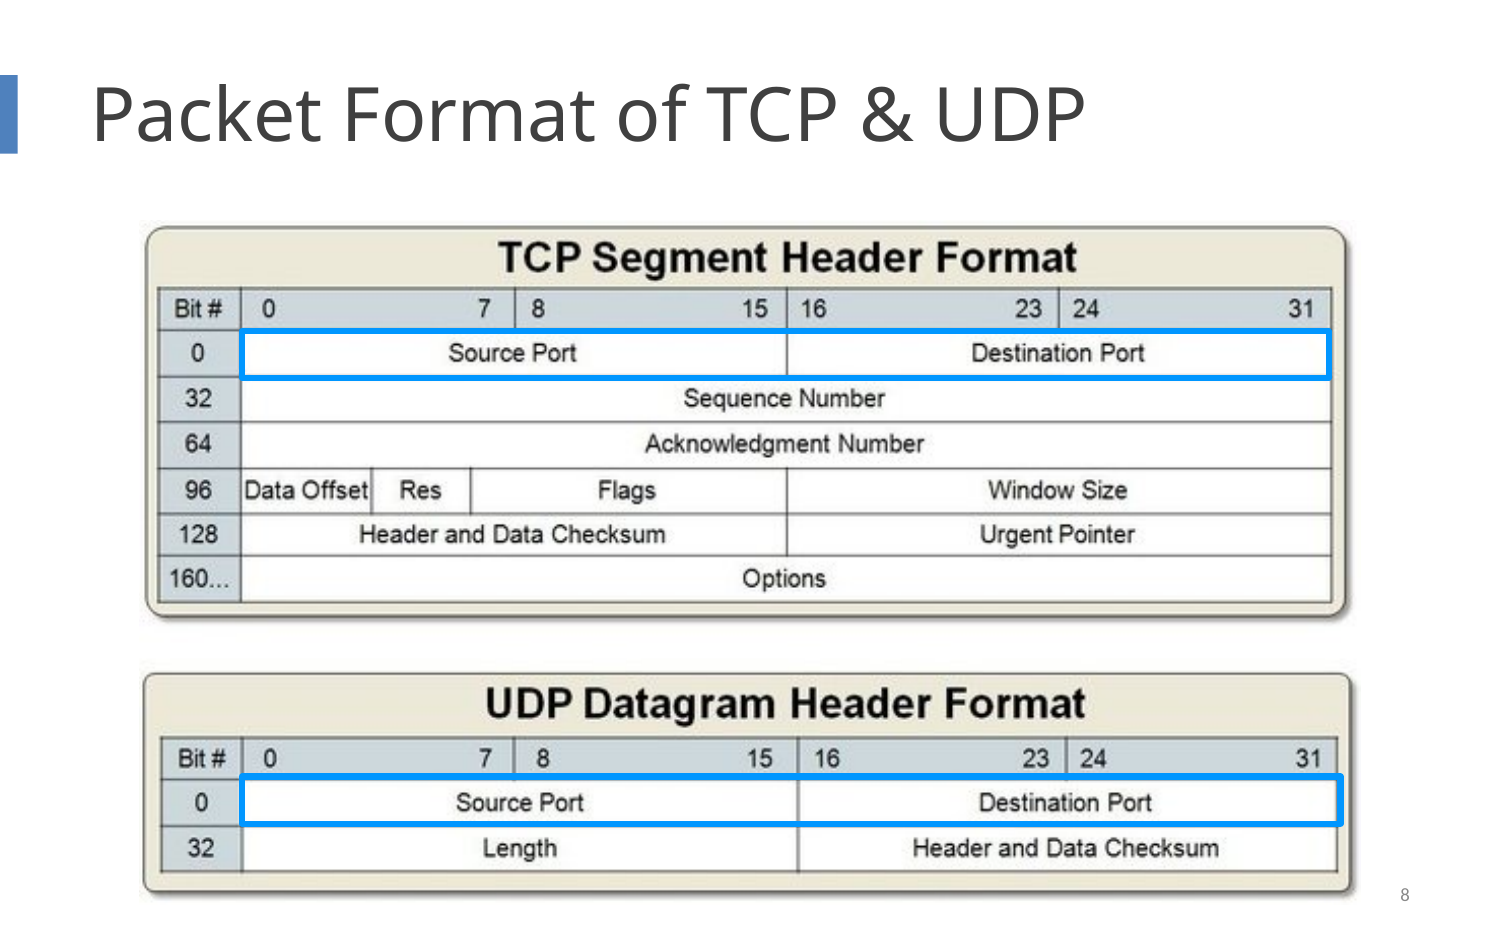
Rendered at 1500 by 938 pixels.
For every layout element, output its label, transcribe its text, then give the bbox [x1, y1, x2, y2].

title Packet Format of TCP & UDP [75, 37, 1425, 186]
slide_number 8 [1074, 868, 1425, 919]
picture [139, 220, 1361, 905]
